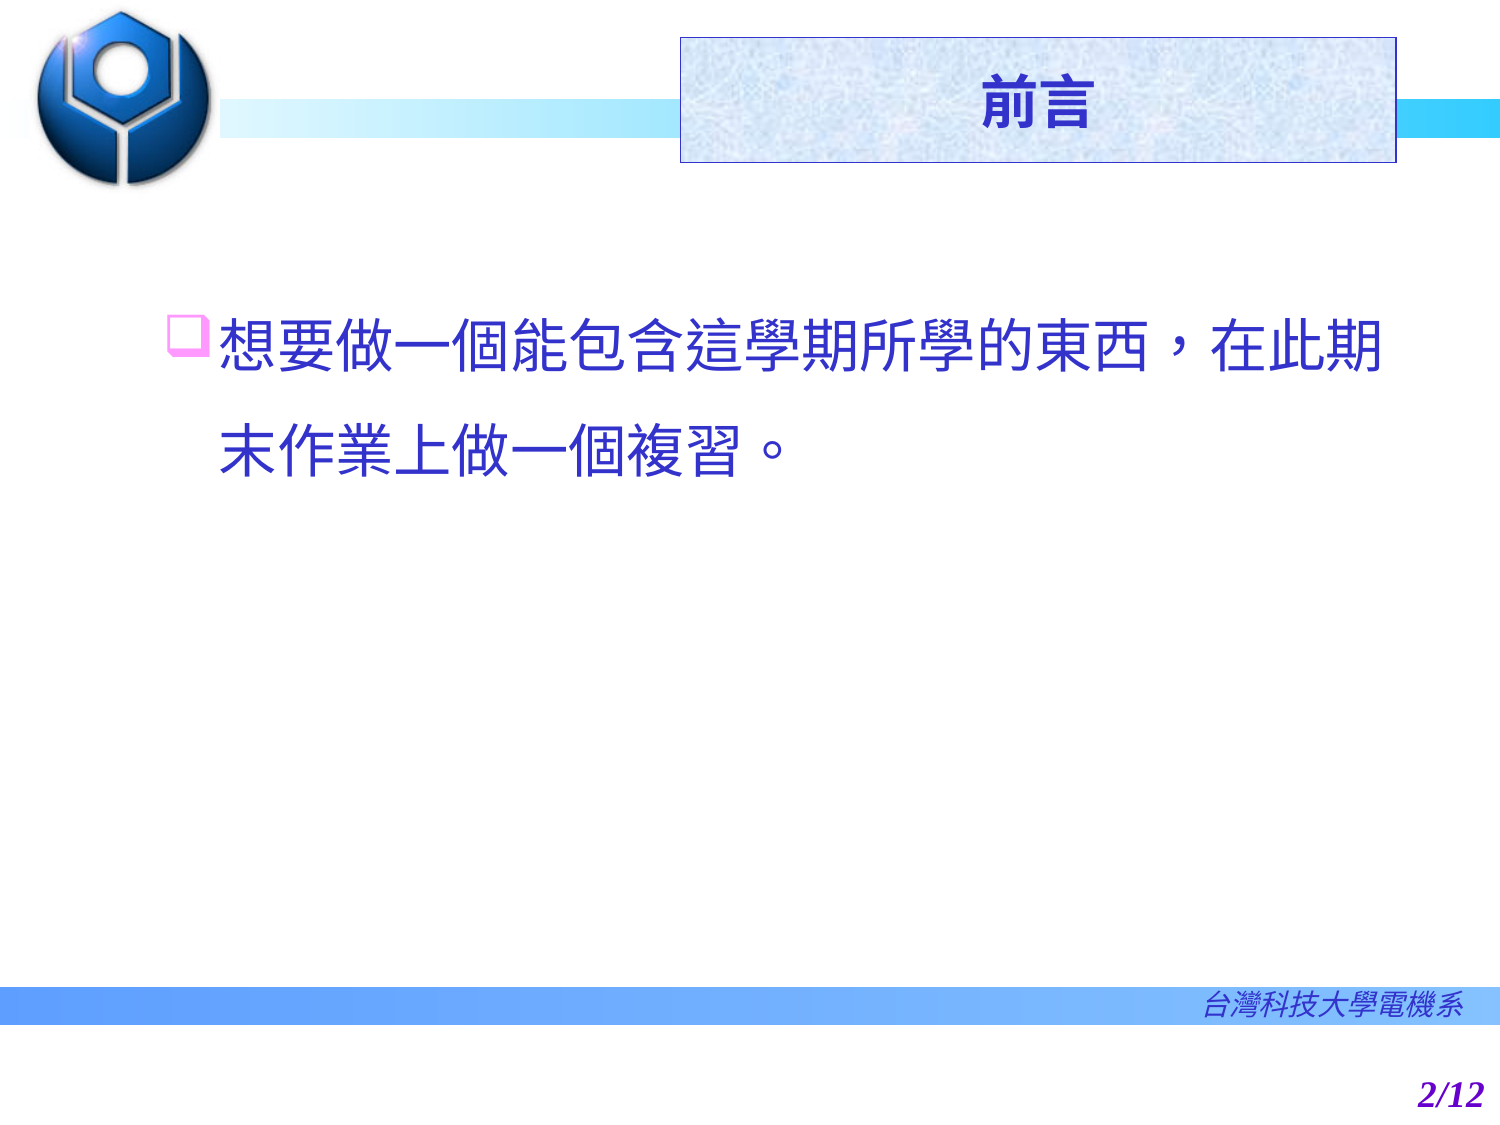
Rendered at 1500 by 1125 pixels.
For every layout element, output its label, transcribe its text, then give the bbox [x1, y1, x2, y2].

title 前言 [680, 37, 1397, 163]
slide_number 2/12 [1187, 1062, 1500, 1100]
picture [29, 0, 220, 200]
list 想要做一個能包含這學期所學的東西，在此期末作業上做一個複習。 [147, 266, 1422, 563]
